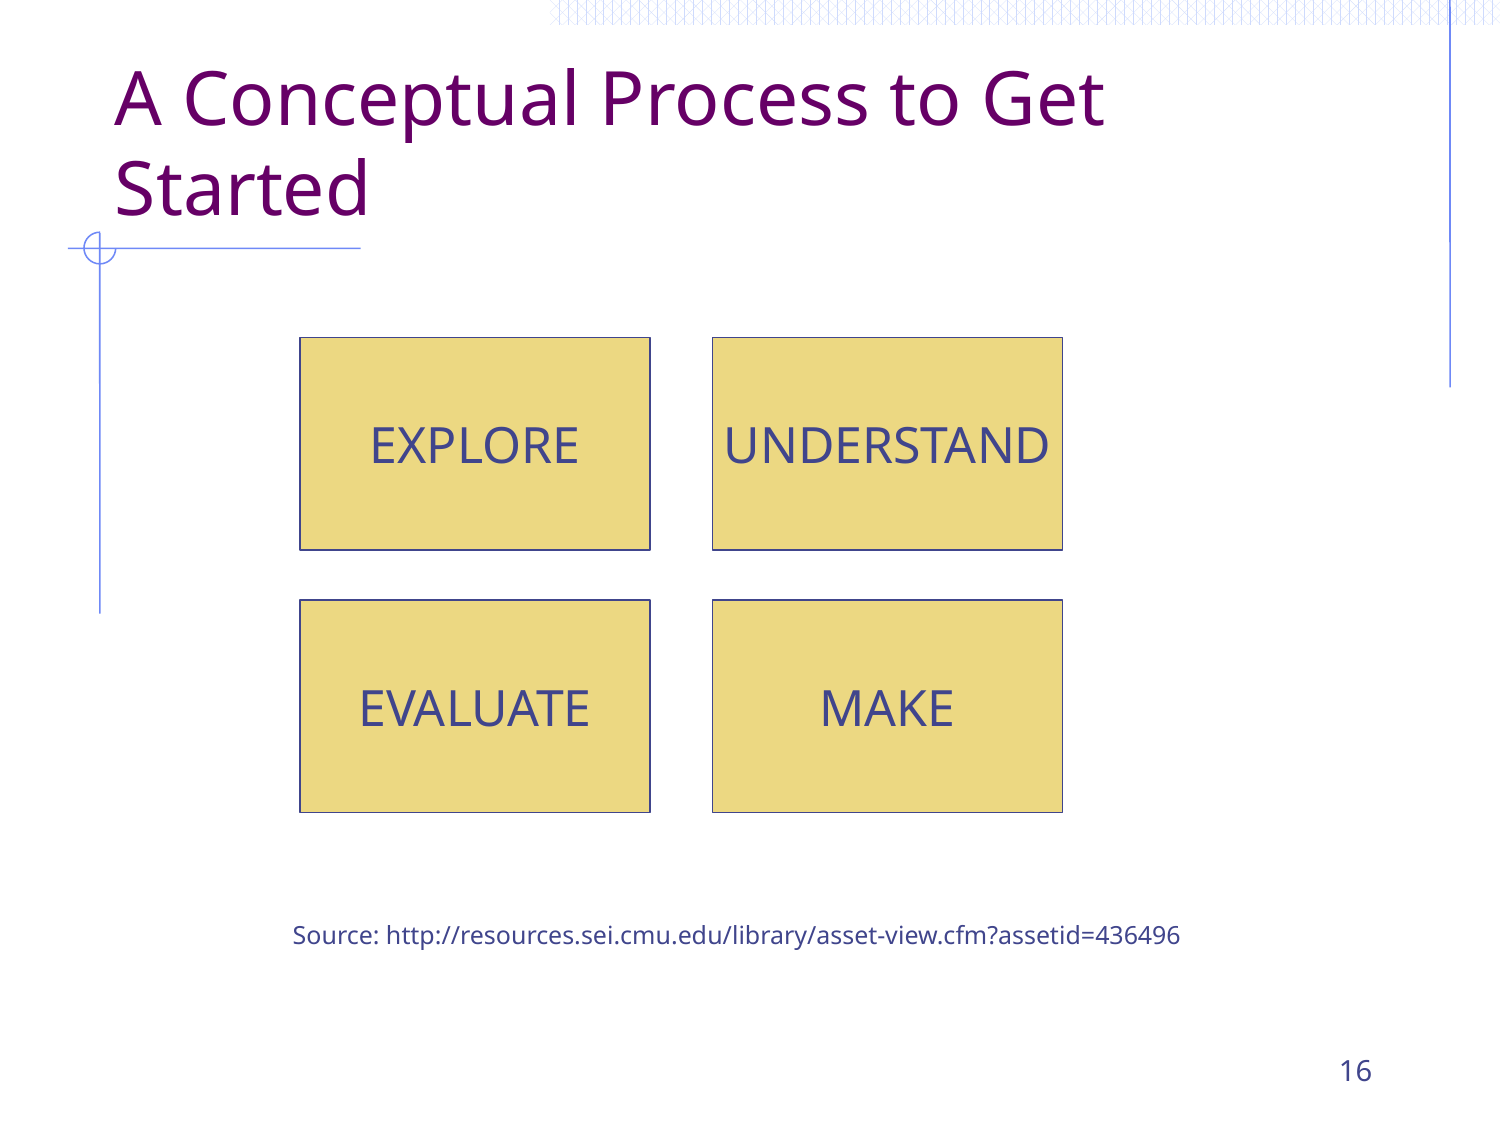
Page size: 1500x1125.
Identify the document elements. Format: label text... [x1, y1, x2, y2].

text_box UNDERSTAND [712, 337, 1063, 550]
slide_number 16 [1074, 1025, 1388, 1100]
text_box EXPLORE [300, 337, 650, 550]
text_box EVALUATE [300, 599, 650, 813]
text_box Source: http://resources.sei.cmu.edu/library/asset-view.cfm?assetid=436496 [278, 912, 1197, 958]
title A Conceptual Process to Get Started [99, 50, 1375, 238]
text_box MAKE [712, 599, 1063, 813]
